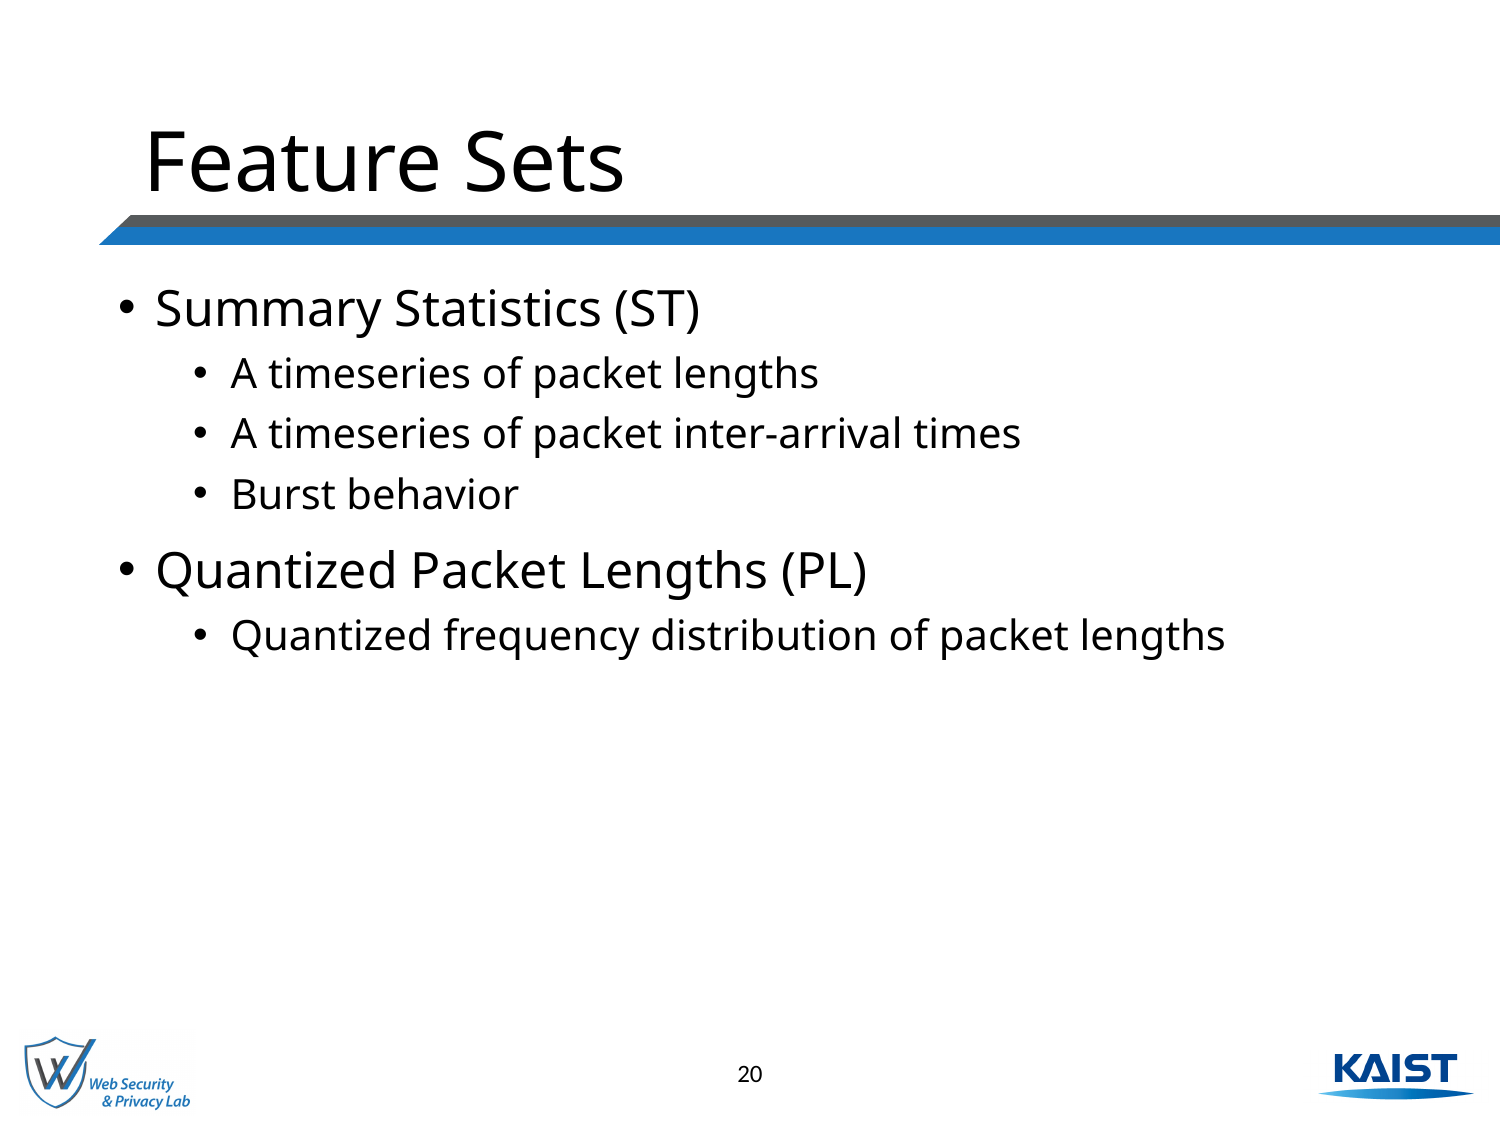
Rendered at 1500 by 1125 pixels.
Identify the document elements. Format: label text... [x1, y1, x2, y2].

title Feature Sets [129, 70, 1423, 217]
slide_number 20 [581, 1042, 919, 1103]
picture [1303, 1050, 1489, 1103]
list Summary Statistics (ST) A timeseries of packet lengths A timeseries of packet inter-arrival times Burst behavior Quantized Packet Lengths (PL) Quantized frequency distribution of packet lengths [103, 268, 1397, 983]
picture [19, 1029, 196, 1116]
